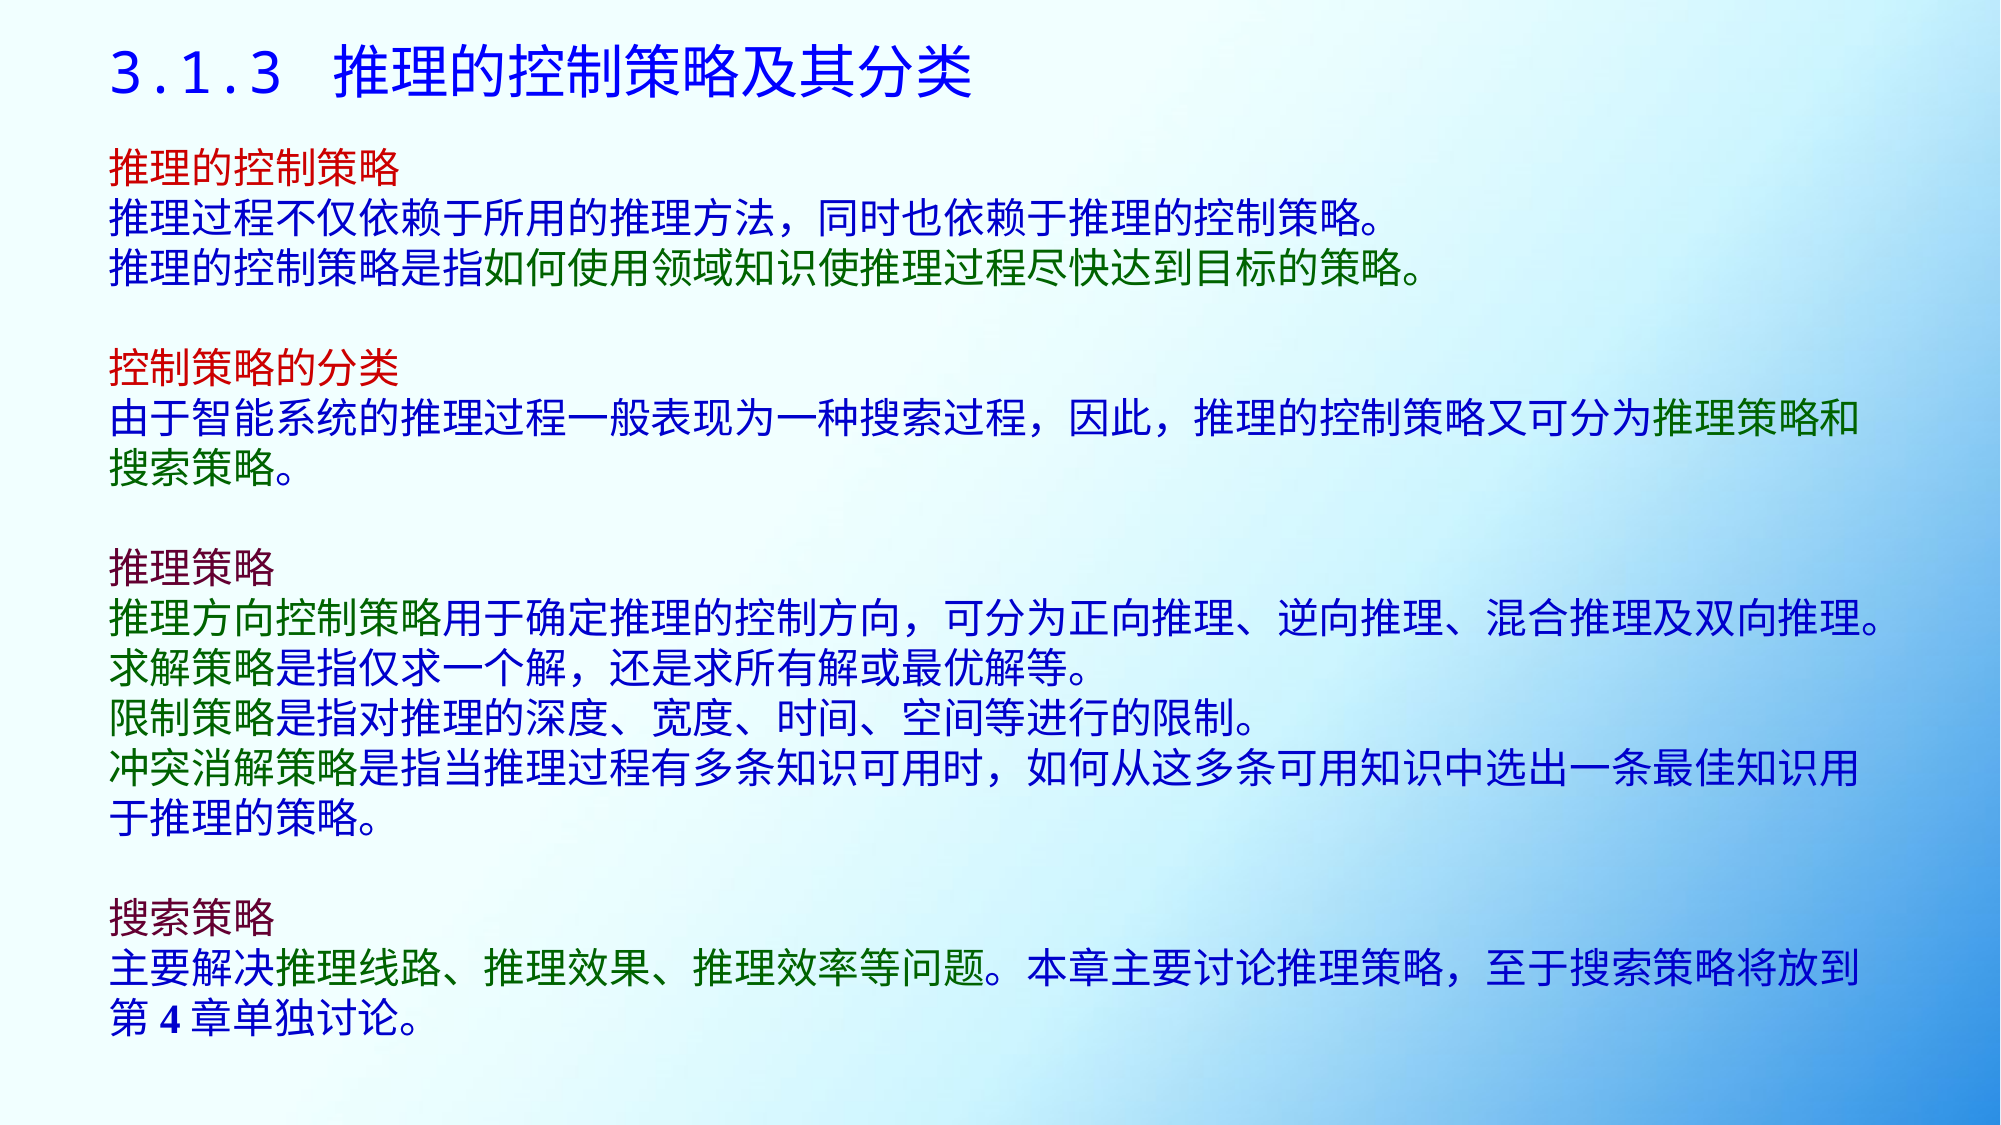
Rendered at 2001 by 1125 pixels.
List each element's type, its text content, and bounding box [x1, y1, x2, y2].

picture [0, 0, 2001, 1125]
text_box 推理的控制策略 推理过程不仅依赖于所用的推理方法，同时也依赖于推理的控制策略。 推理的控制策略是指如何使用领域知识使推理过程尽快达到目标的策略。 控制策略的分类 由于智能系统的推理过程一般表现为一种搜索过程，因此，推理的控制策略又可分为推理策略和搜索策略。 推理策略 推理方向控制策略用于确定推理的控制方向，可分为正向推理、逆向推理、混合推理及双向推理。 求解策略是指仅求一个解，还是求所有解或最优解等。 限制策略是指对推理的深度、宽度、时间、空间等进行的限制。 冲突消解策略是指当推理过程有多条知识可用时，如何从这多条可用知识中选出一条最佳知识用于推理的策略。 搜索策略 主要解决推理线路、推理效果、推理效率等问题。本章主要讨论推理策略，至于搜索策略将放到第4章单独讨论。 [93, 134, 1879, 1050]
title 3.1.3 推理的控制策略及其分类 [93, 16, 1444, 124]
